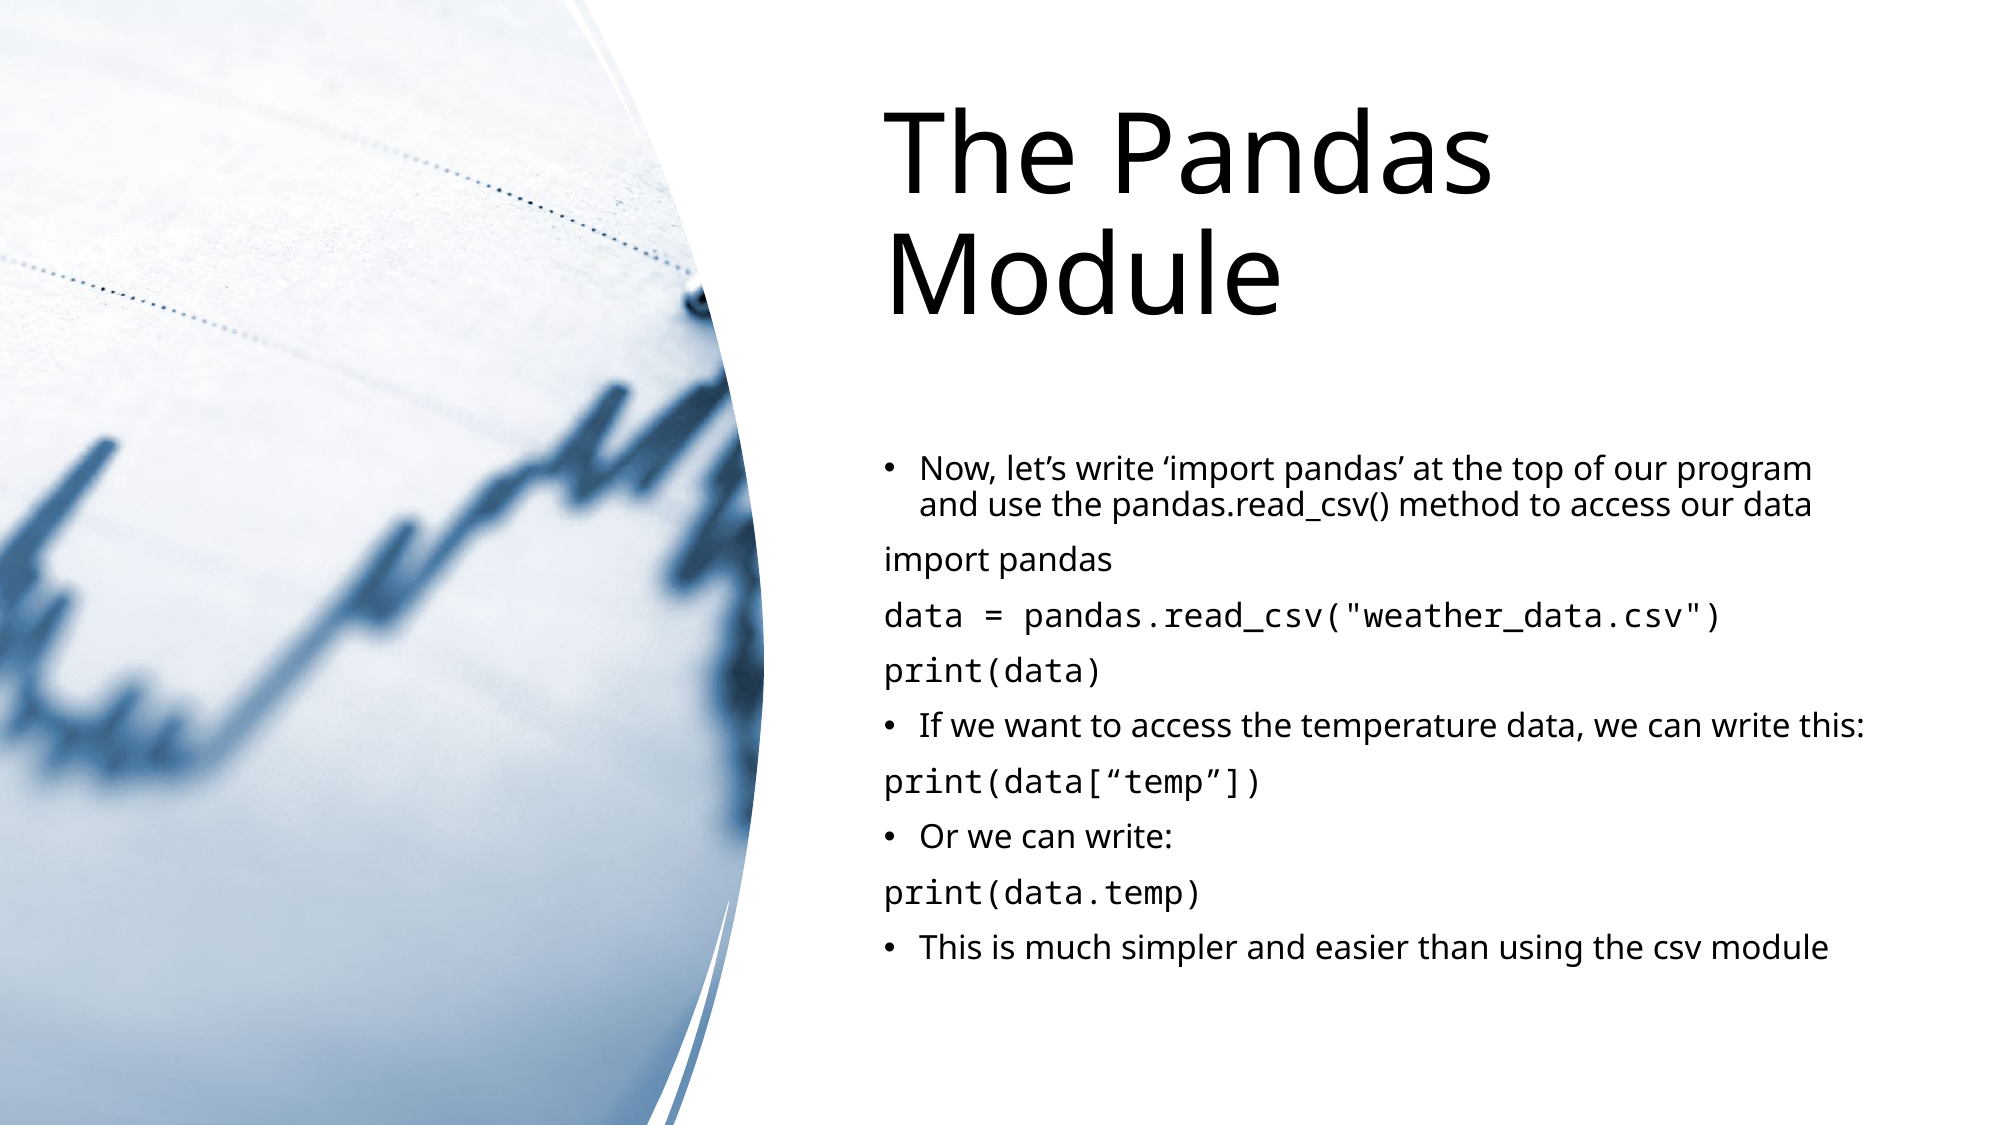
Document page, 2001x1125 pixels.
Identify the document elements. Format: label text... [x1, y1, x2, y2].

title The Pandas Module [869, 53, 1895, 347]
list Now, let’s write ‘import pandas’ at the top of our program and use the pandas.read_csv() method to access our data import pandas data = pandas.read_csv("weather_data.csv") print(data) If we want to access the temperature data, we can write this: print(data[“temp”]) Or we can write: print(data.temp) This is much simpler and easier than using the csv module [869, 443, 1895, 1016]
picture [0, 0, 765, 1125]
